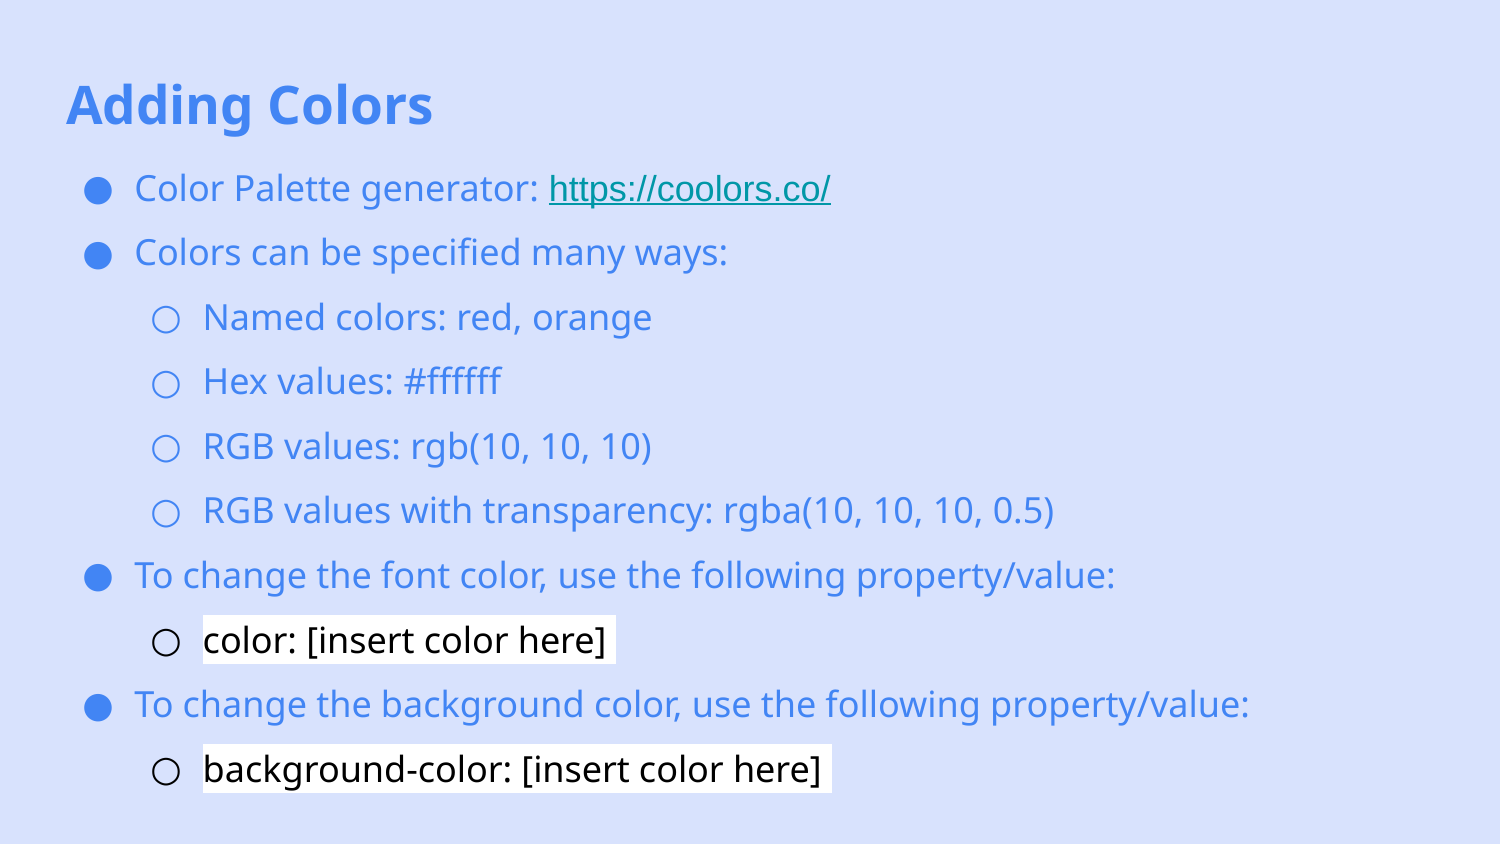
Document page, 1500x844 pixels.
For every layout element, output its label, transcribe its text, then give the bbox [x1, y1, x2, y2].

list Color Palette generator: https://coolors.co/ Colors can be specified many ways: Named colors: red, orange Hex values: #ffffff RGB values: rgb(10, 10, 10) RGB values with transparency: rgba(10, 10, 10, 0.5) To change the font color, use the following property/value: color: [insert color here] To change the background color, use the following property/value: background-color: [insert color here] [51, 128, 1449, 807]
title Adding Colors [51, 56, 1449, 128]
